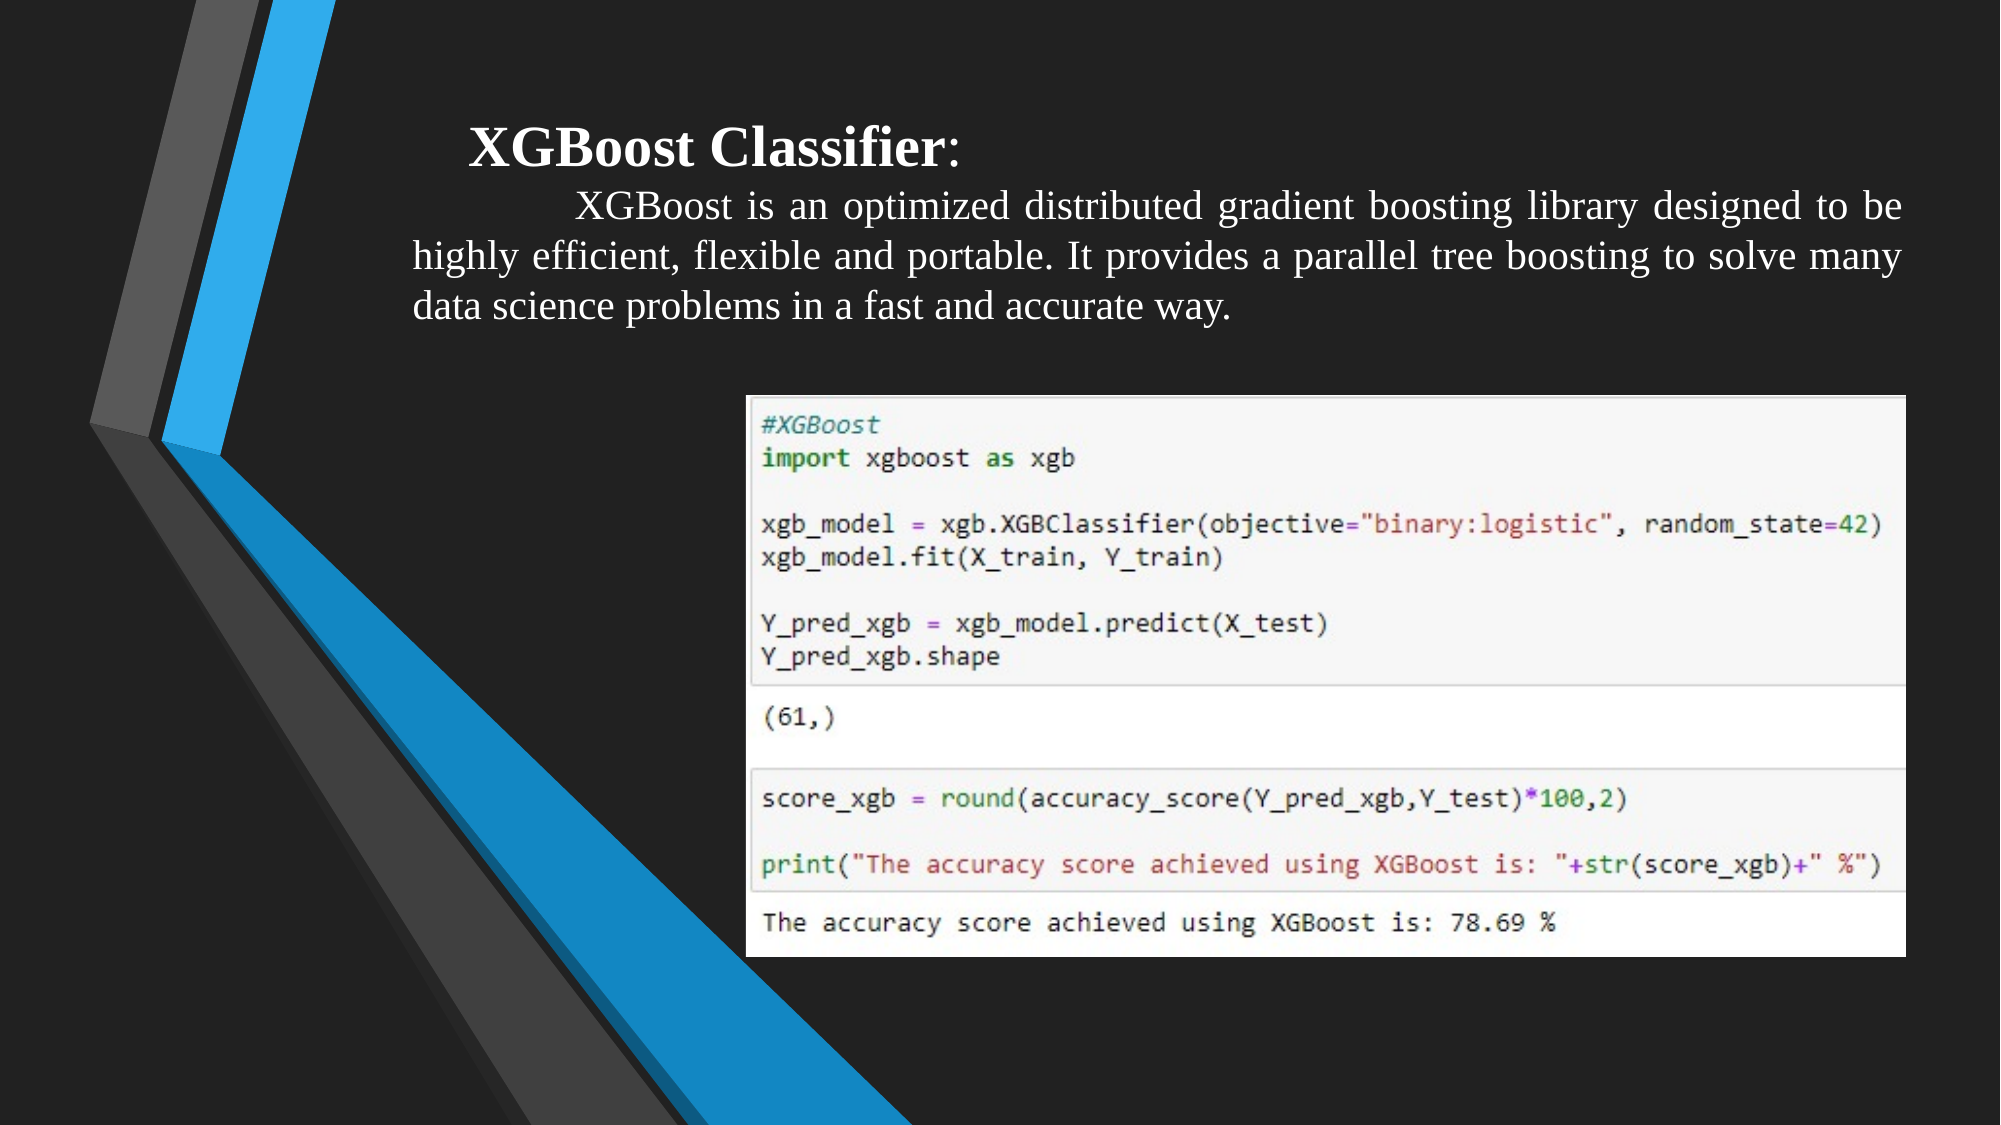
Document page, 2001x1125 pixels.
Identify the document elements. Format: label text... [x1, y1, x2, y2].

text_box XGBoost Classifier: XGBoost is an optimized distributed gradient boosting library designed to be highly efficient, flexible and portable. It provides a parallel tree boosting to solve many data science problems in a fast and accurate way. [397, 100, 1919, 336]
picture [745, 395, 1907, 958]
